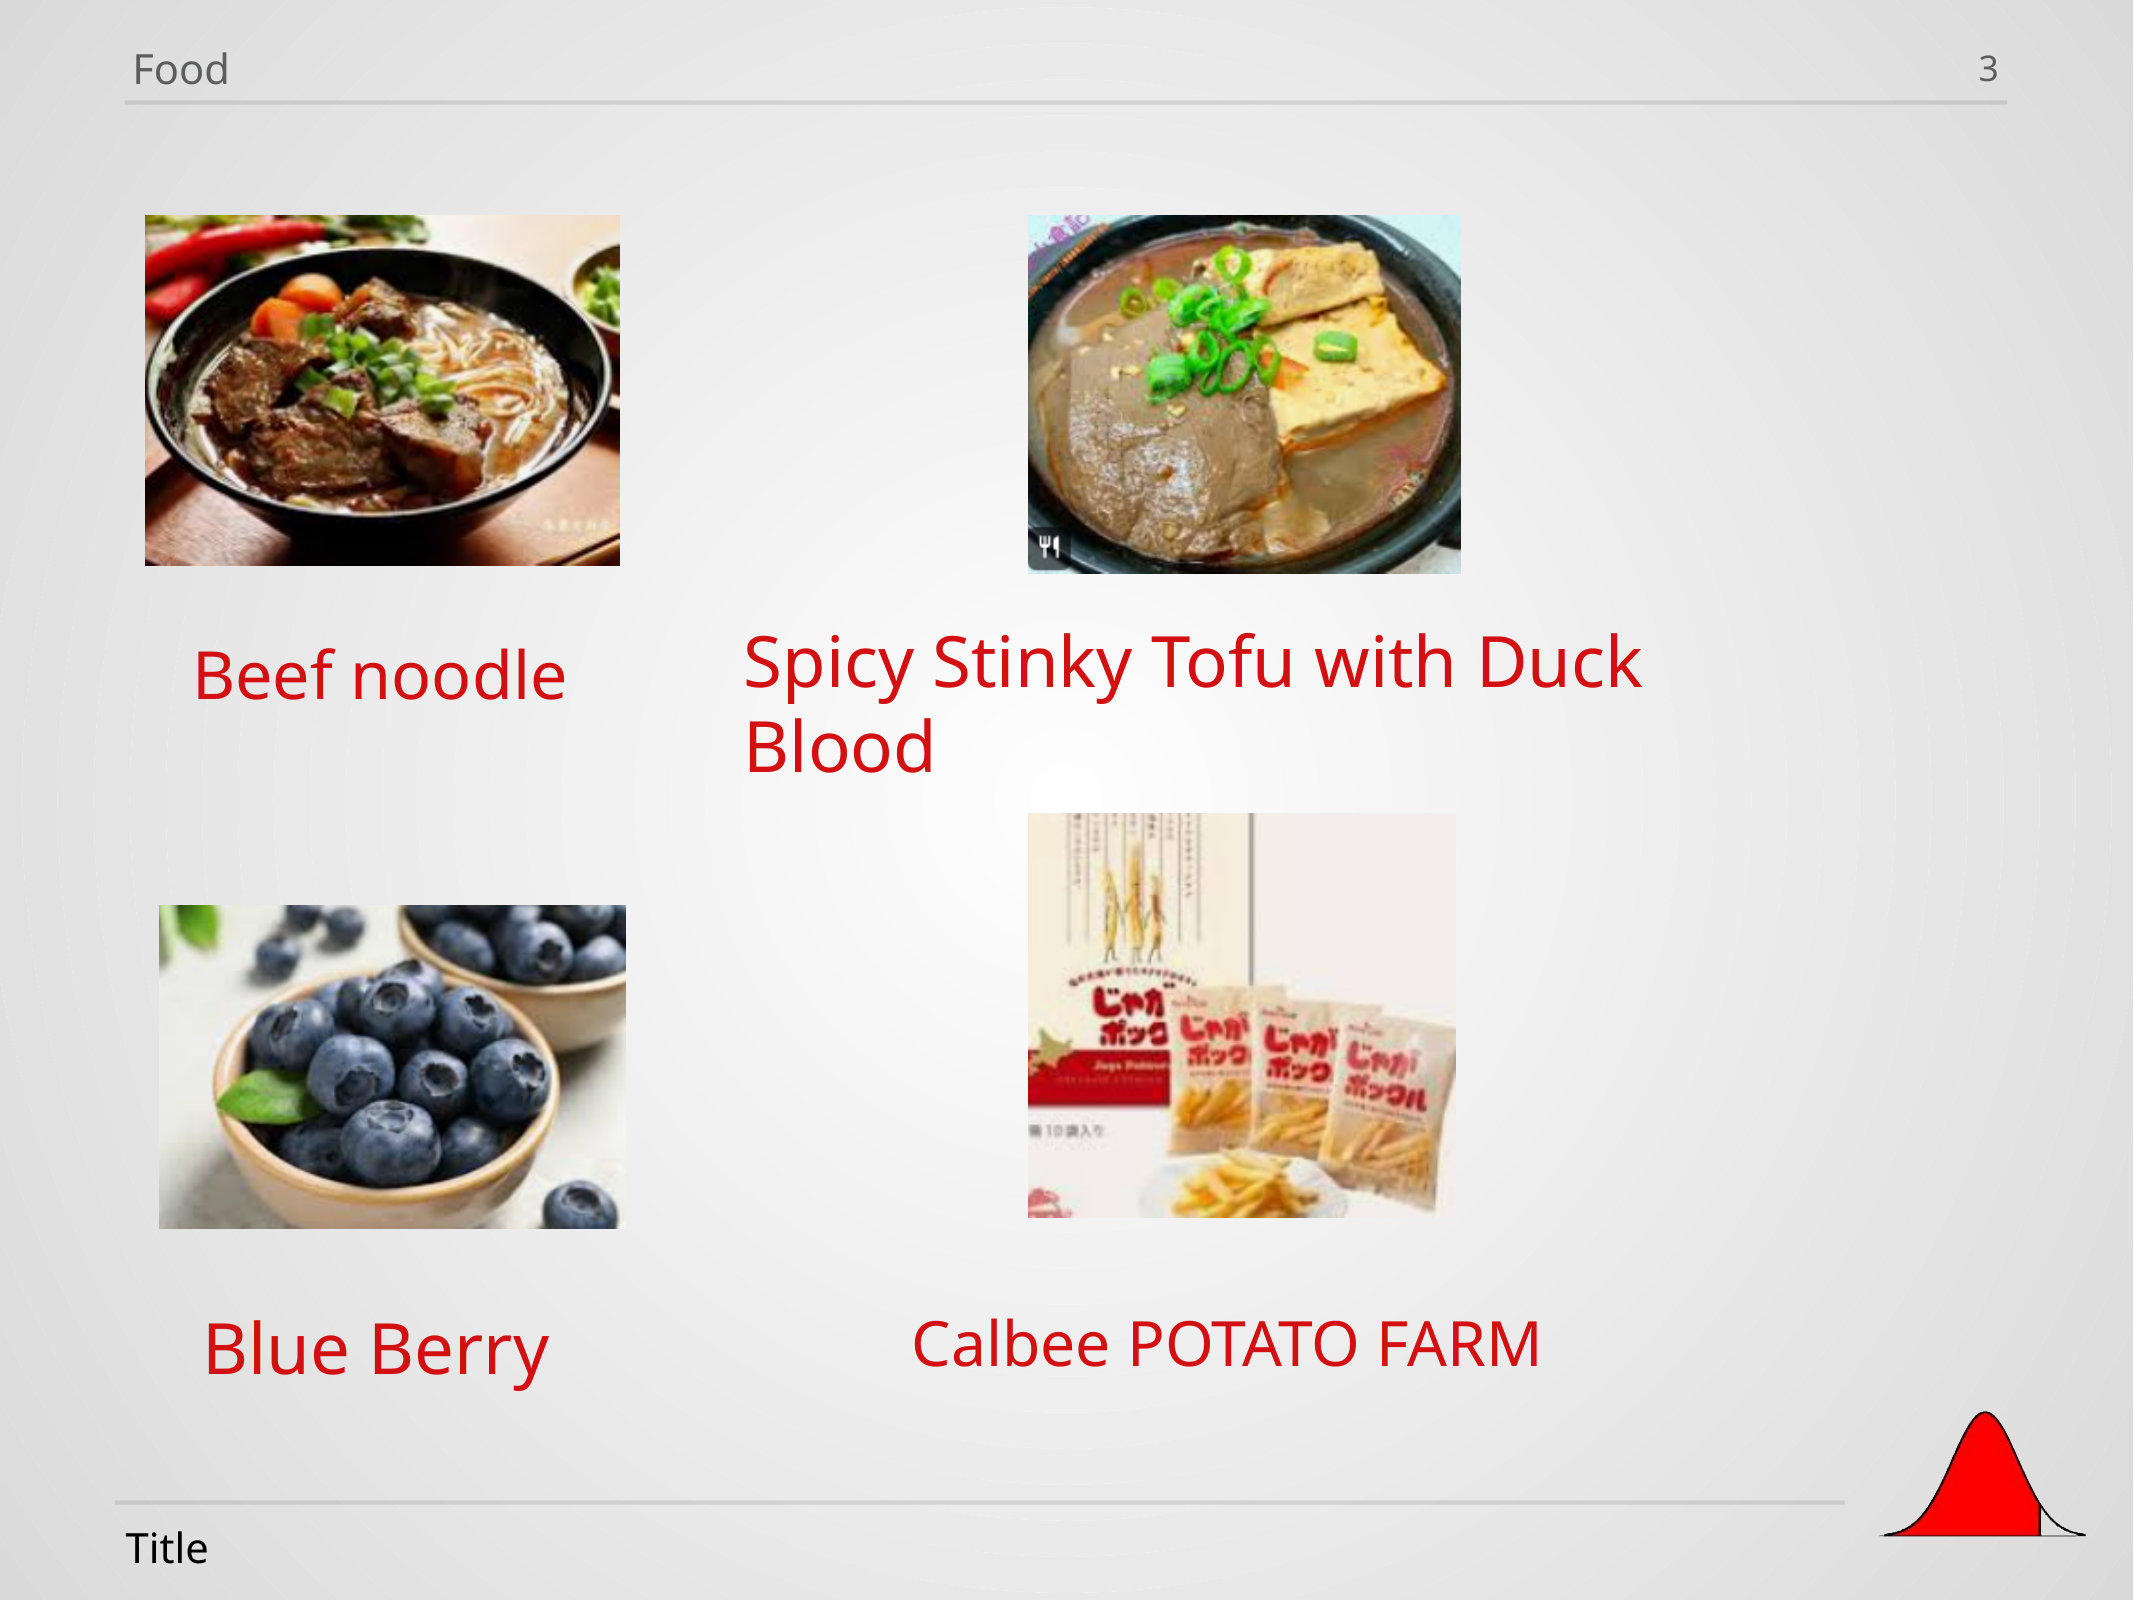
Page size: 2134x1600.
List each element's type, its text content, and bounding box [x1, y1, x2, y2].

list Food [123, 34, 1684, 101]
text_box Calbee POTATO FARM [903, 1295, 1654, 1446]
picture [144, 215, 620, 567]
list Title [116, 1514, 1017, 1581]
text_box [705, 1234, 1102, 1385]
text_box Spicy Stinky Tofu with Duck Blood [729, 609, 1797, 794]
text_box Beef noodle [184, 624, 581, 775]
slide_number 3 [1925, 34, 2008, 101]
picture [1879, 1411, 2086, 1537]
picture [1028, 215, 1461, 574]
picture [1028, 812, 1457, 1218]
picture [159, 904, 626, 1229]
text_box Blue Berry [193, 1295, 591, 1446]
